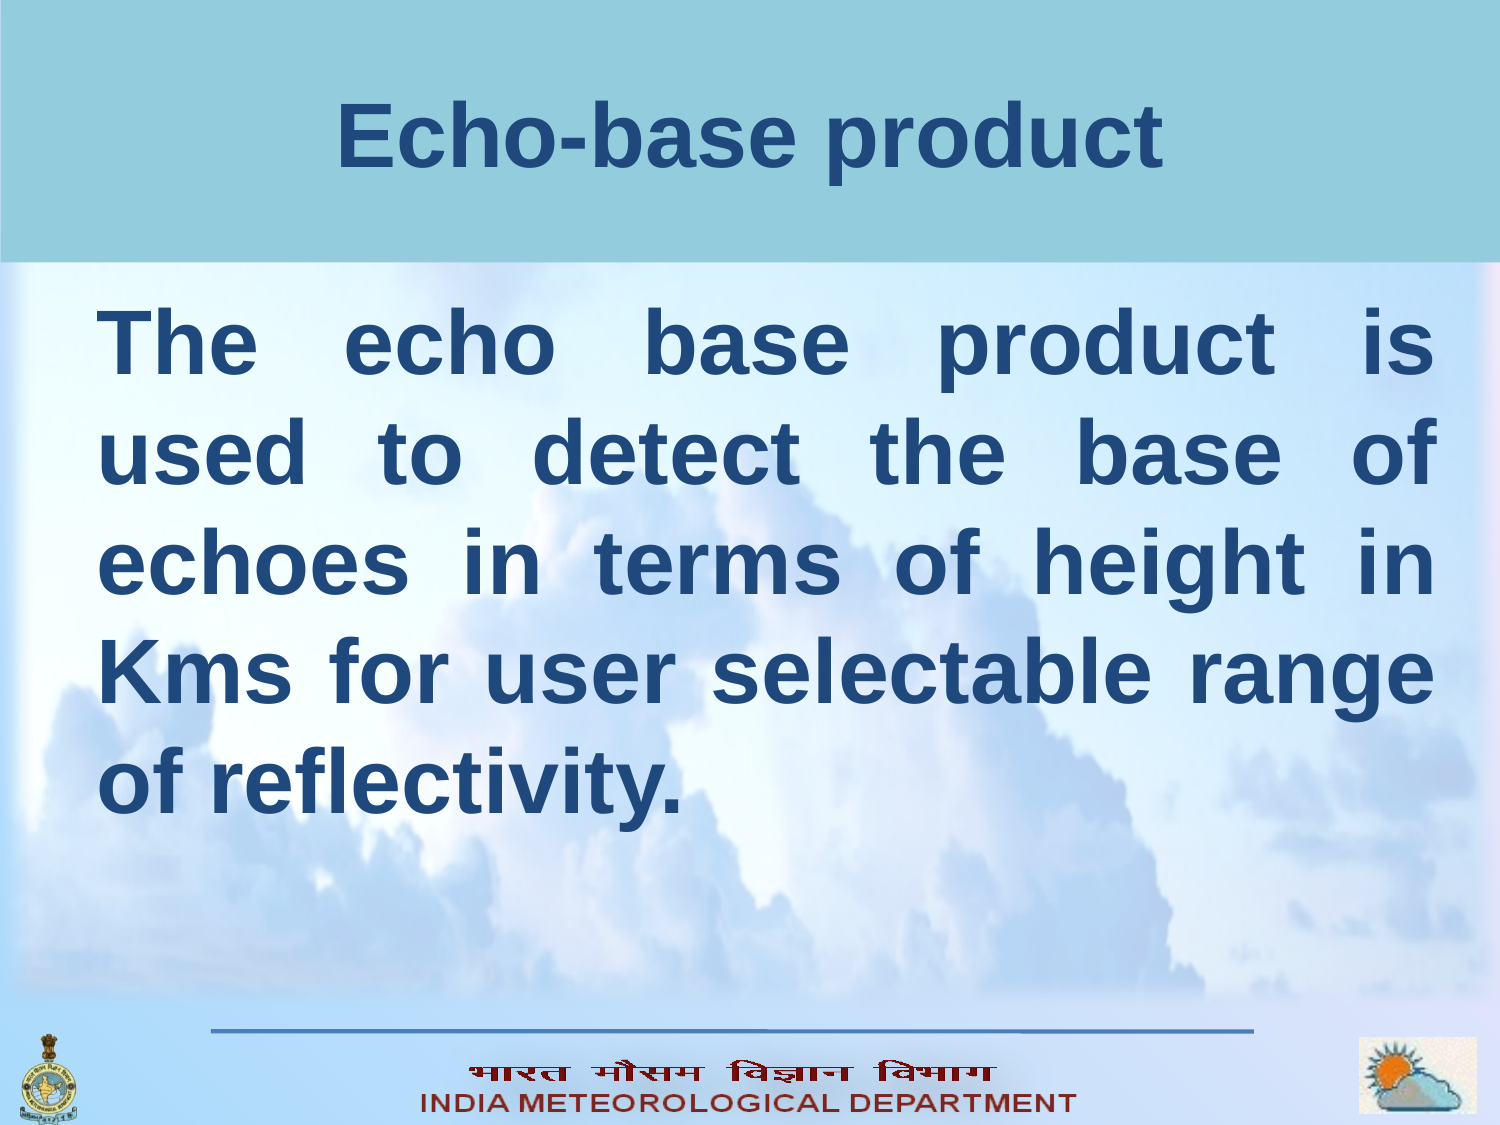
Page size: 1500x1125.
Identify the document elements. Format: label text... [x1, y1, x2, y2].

title Echo-base product [0, 0, 1500, 263]
list The echo base product is used to detect the base of echoes in terms of height in Kms for user selectable range of reflectivity. [24, 274, 1454, 913]
picture [16, 1031, 82, 1125]
picture [1359, 1037, 1477, 1114]
